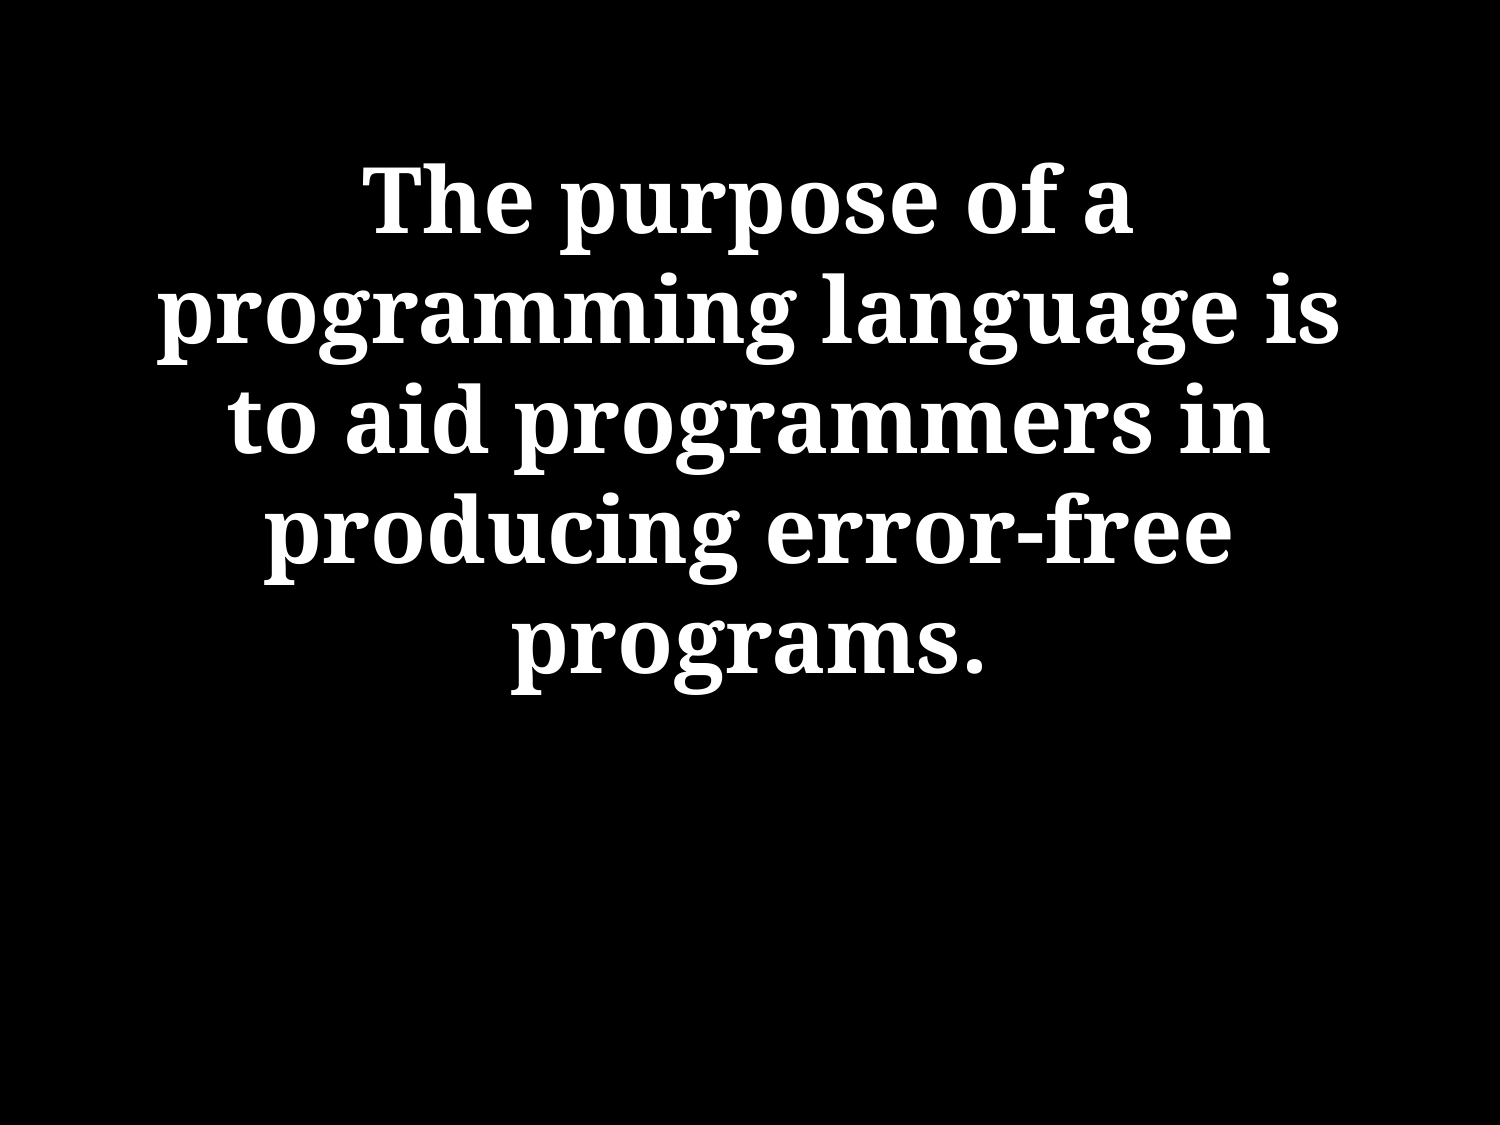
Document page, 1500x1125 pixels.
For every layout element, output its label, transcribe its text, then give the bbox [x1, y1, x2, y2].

title The purpose of a programming language is to aid programmers in producing error-free programs. [112, 243, 1388, 591]
